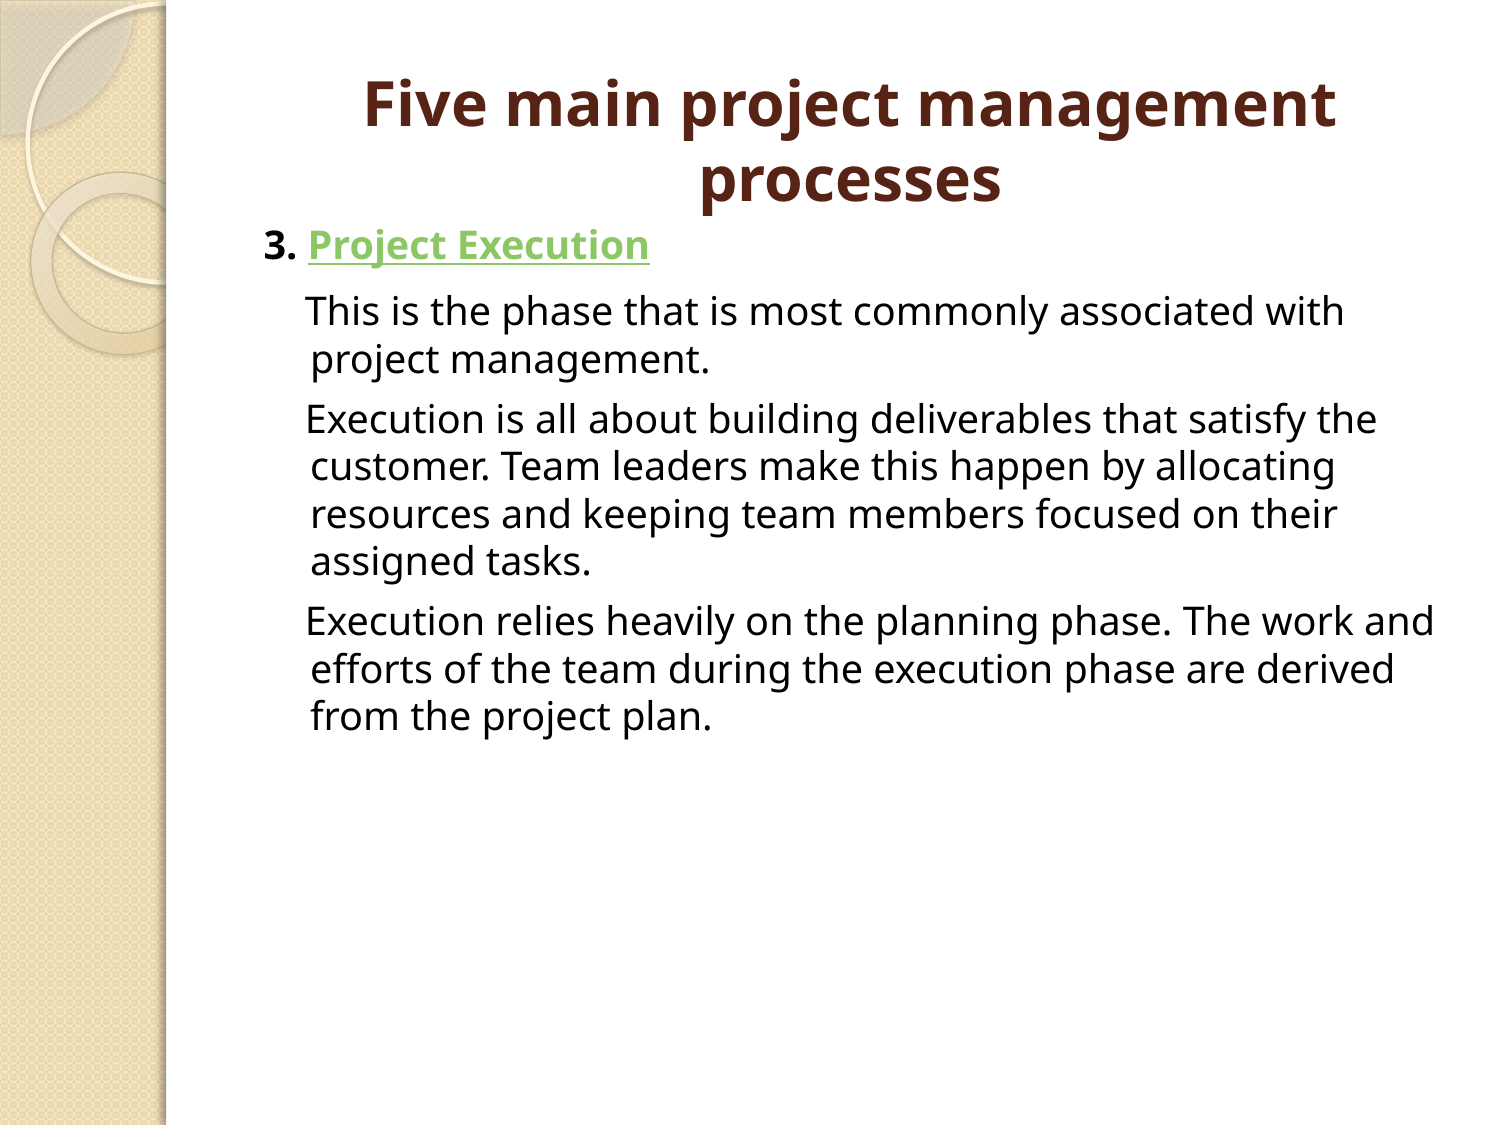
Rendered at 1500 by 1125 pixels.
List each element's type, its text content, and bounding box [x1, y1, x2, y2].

title Five main project management processes [235, 45, 1466, 212]
list 3. Project Execution This is the phase that is most commonly associated with project management. Execution is all about building deliverables that satisfy the customer. Team leaders make this happen by allocating resources and keeping team members focused on their assigned tasks. Execution relies heavily on the planning phase. The work and efforts of the team during the execution phase are derived from the project plan. [235, 212, 1466, 1075]
